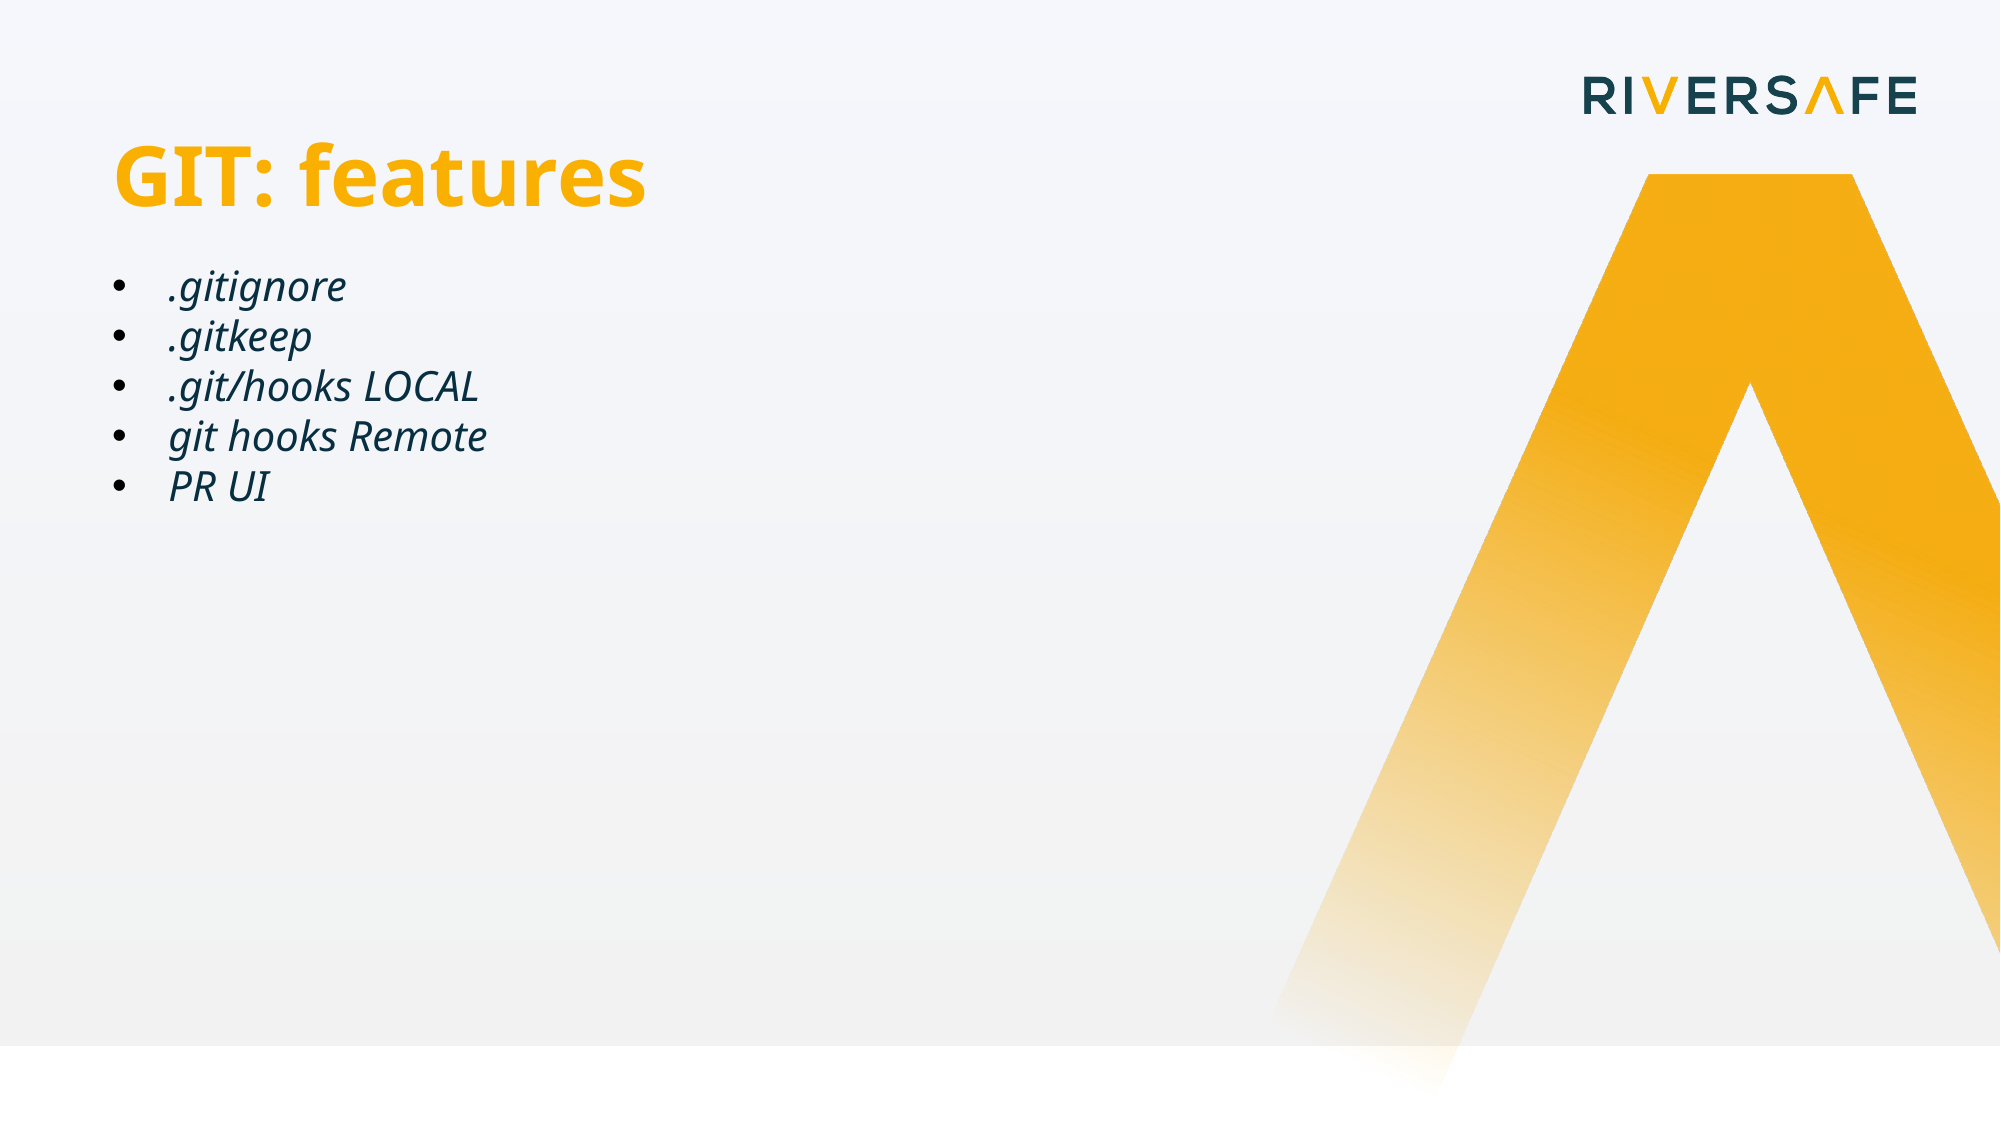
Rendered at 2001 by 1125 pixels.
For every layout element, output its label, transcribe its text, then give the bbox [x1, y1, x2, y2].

picture [1206, 174, 2001, 1125]
text_box .gitignore .gitkeep .git/hooks LOCAL git hooks Remote PR UI [97, 252, 1701, 382]
picture [1584, 75, 1916, 115]
text_box GIT: features [97, 126, 1497, 207]
